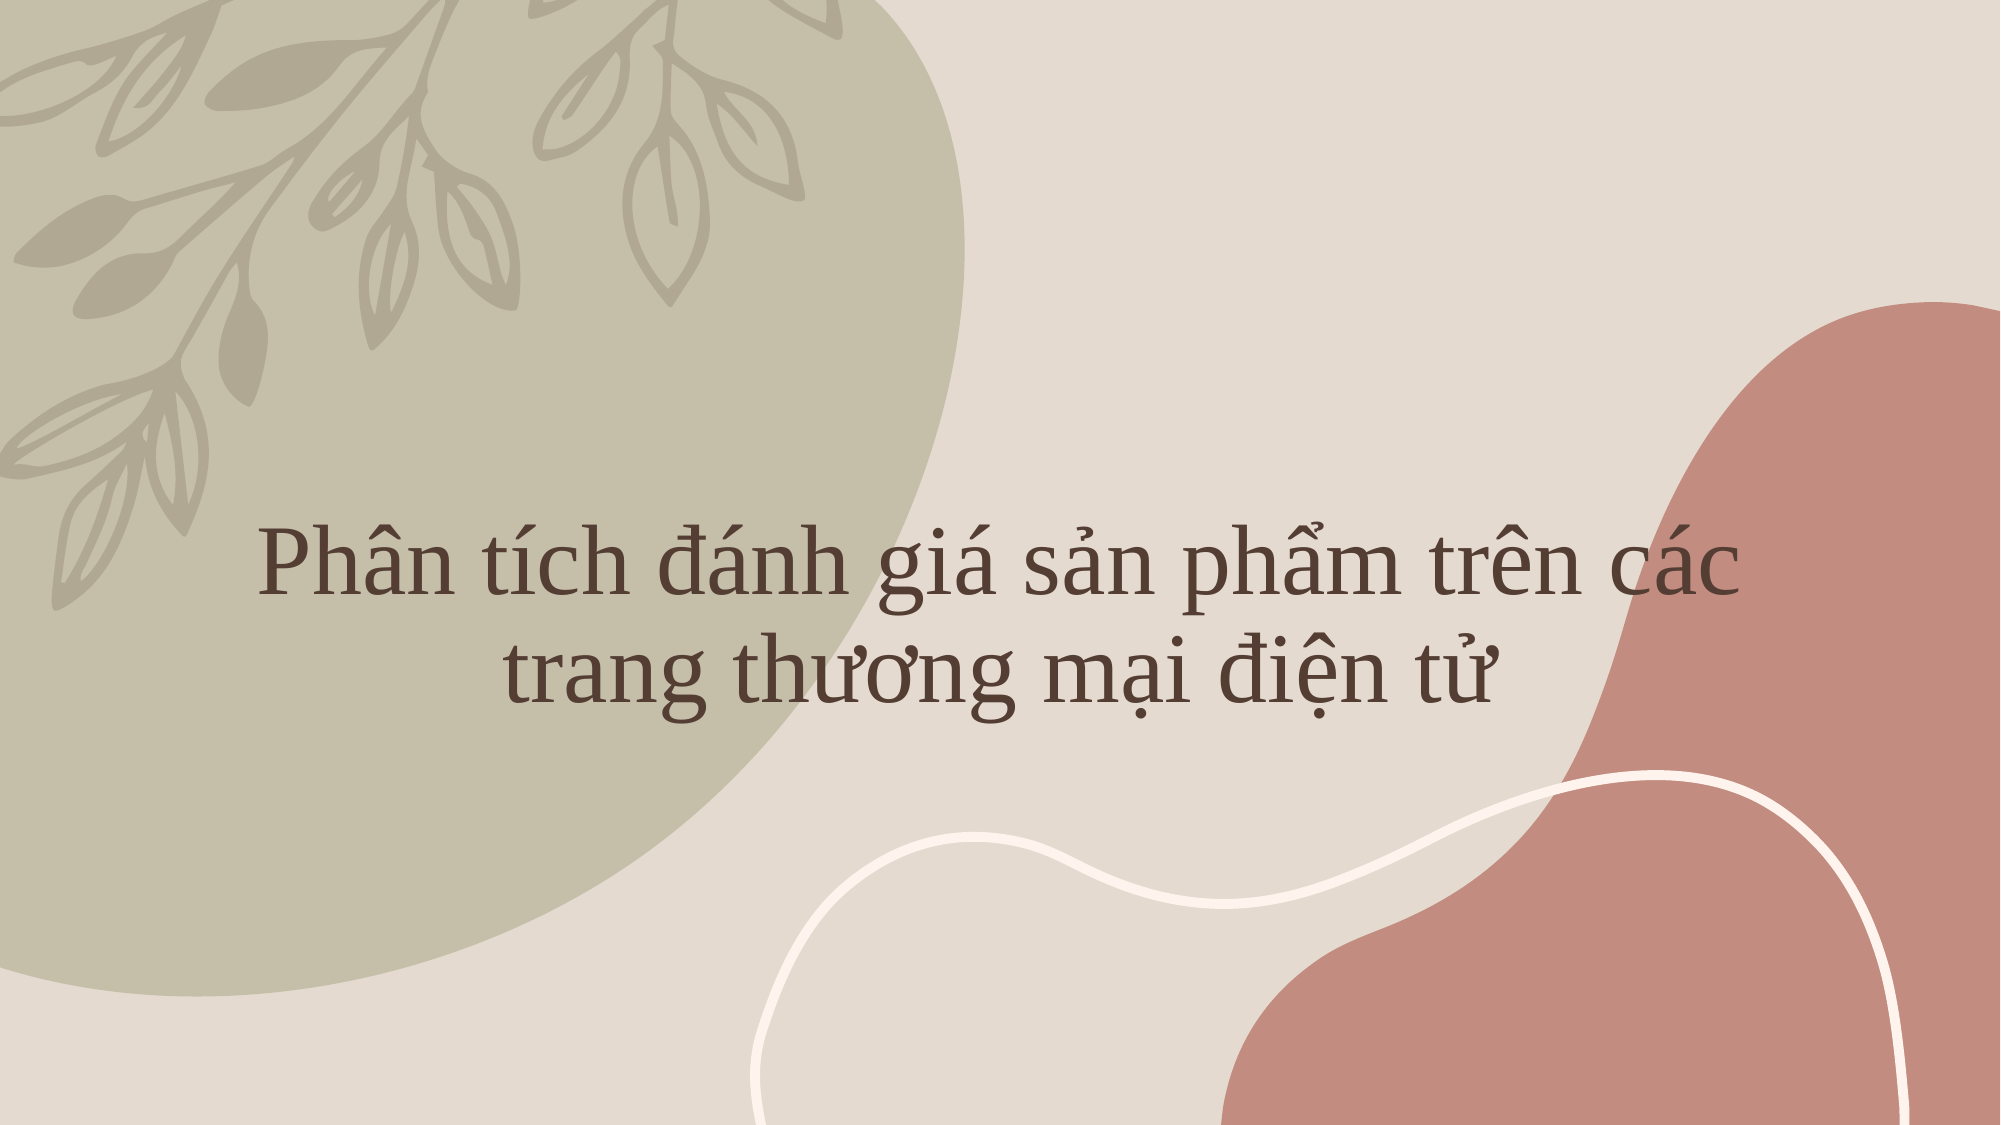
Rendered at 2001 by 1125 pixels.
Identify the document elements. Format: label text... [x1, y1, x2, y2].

title Phân tích đánh giá sản phẩm trên các trang thương mại điện tử [150, 149, 1850, 975]
